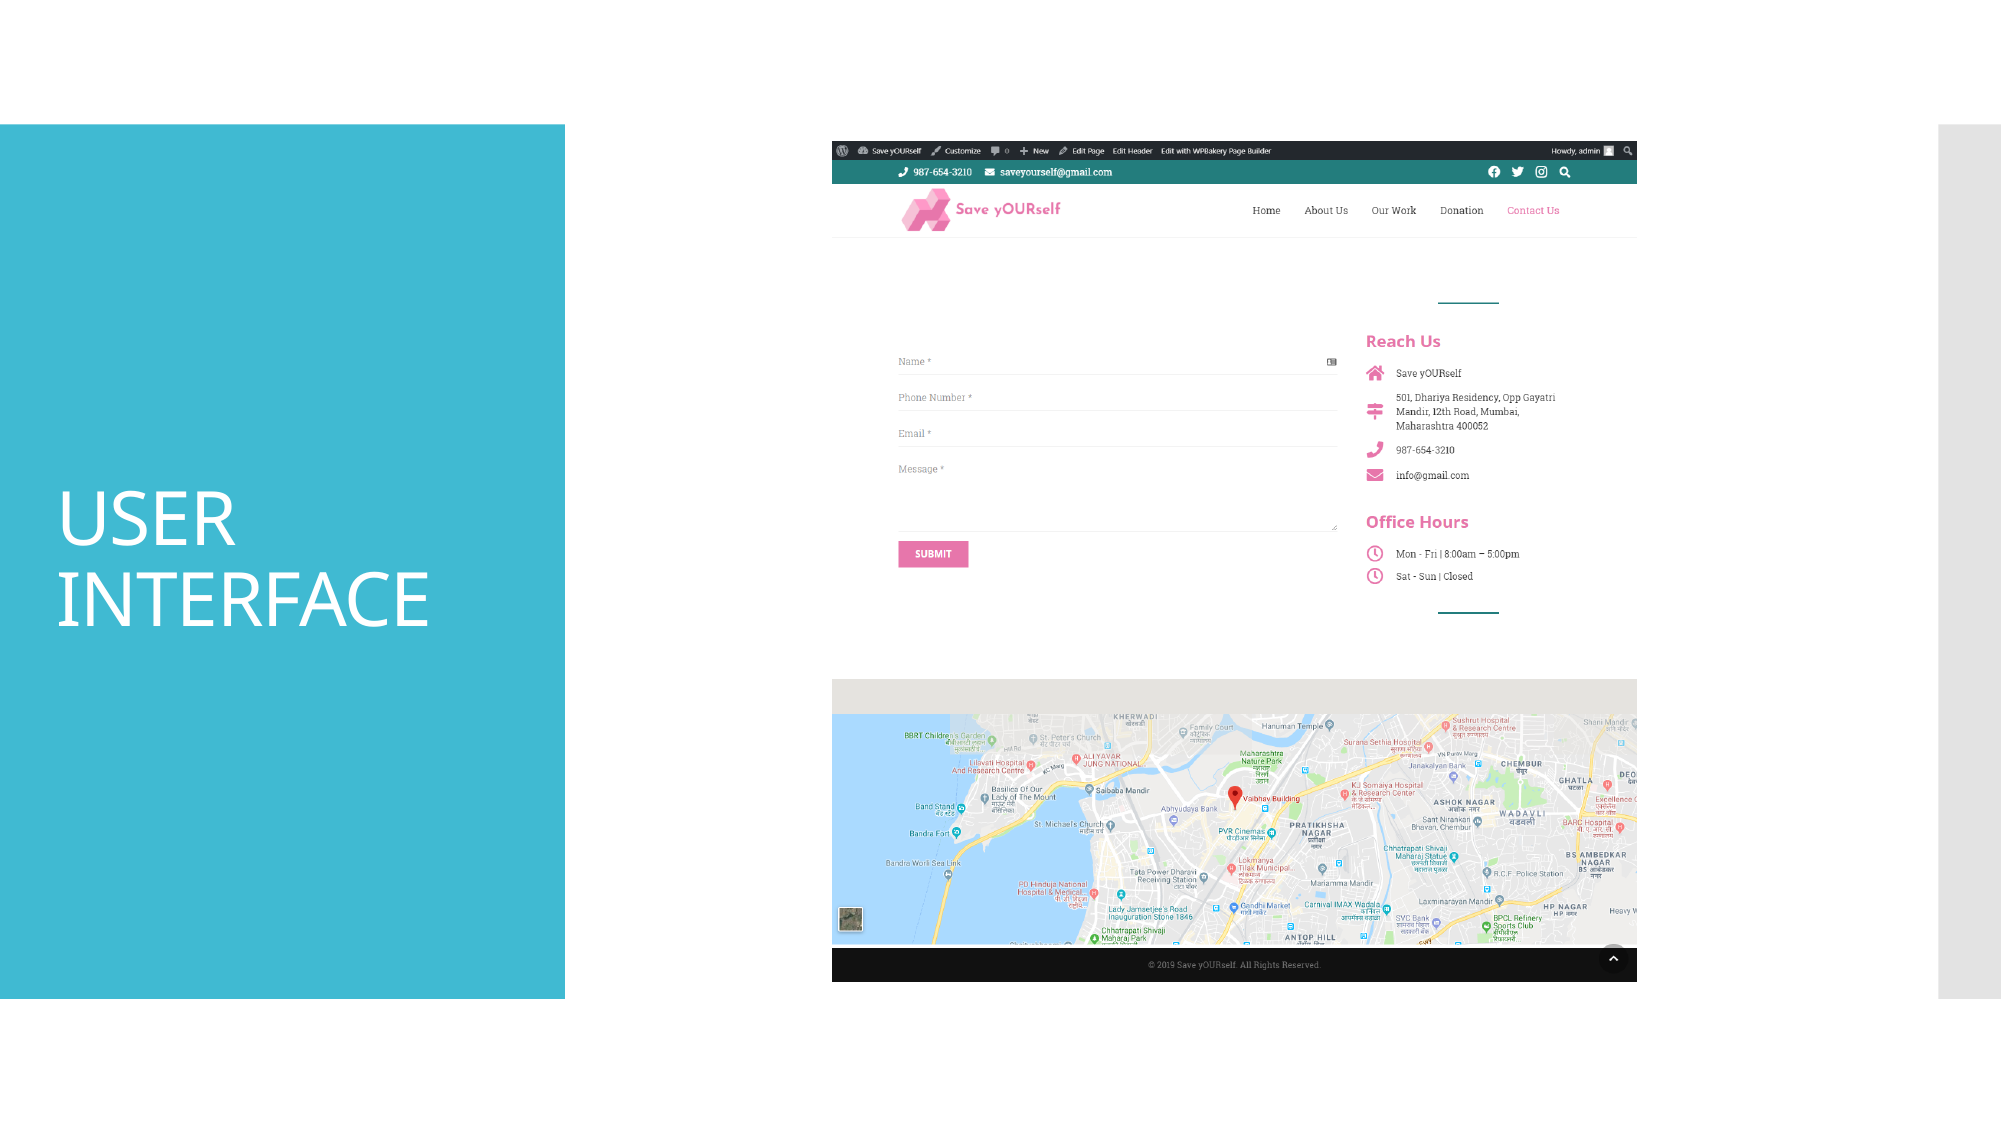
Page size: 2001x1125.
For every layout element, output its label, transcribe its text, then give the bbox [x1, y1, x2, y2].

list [832, 141, 1637, 982]
title USER INTERFACE [41, 184, 525, 940]
